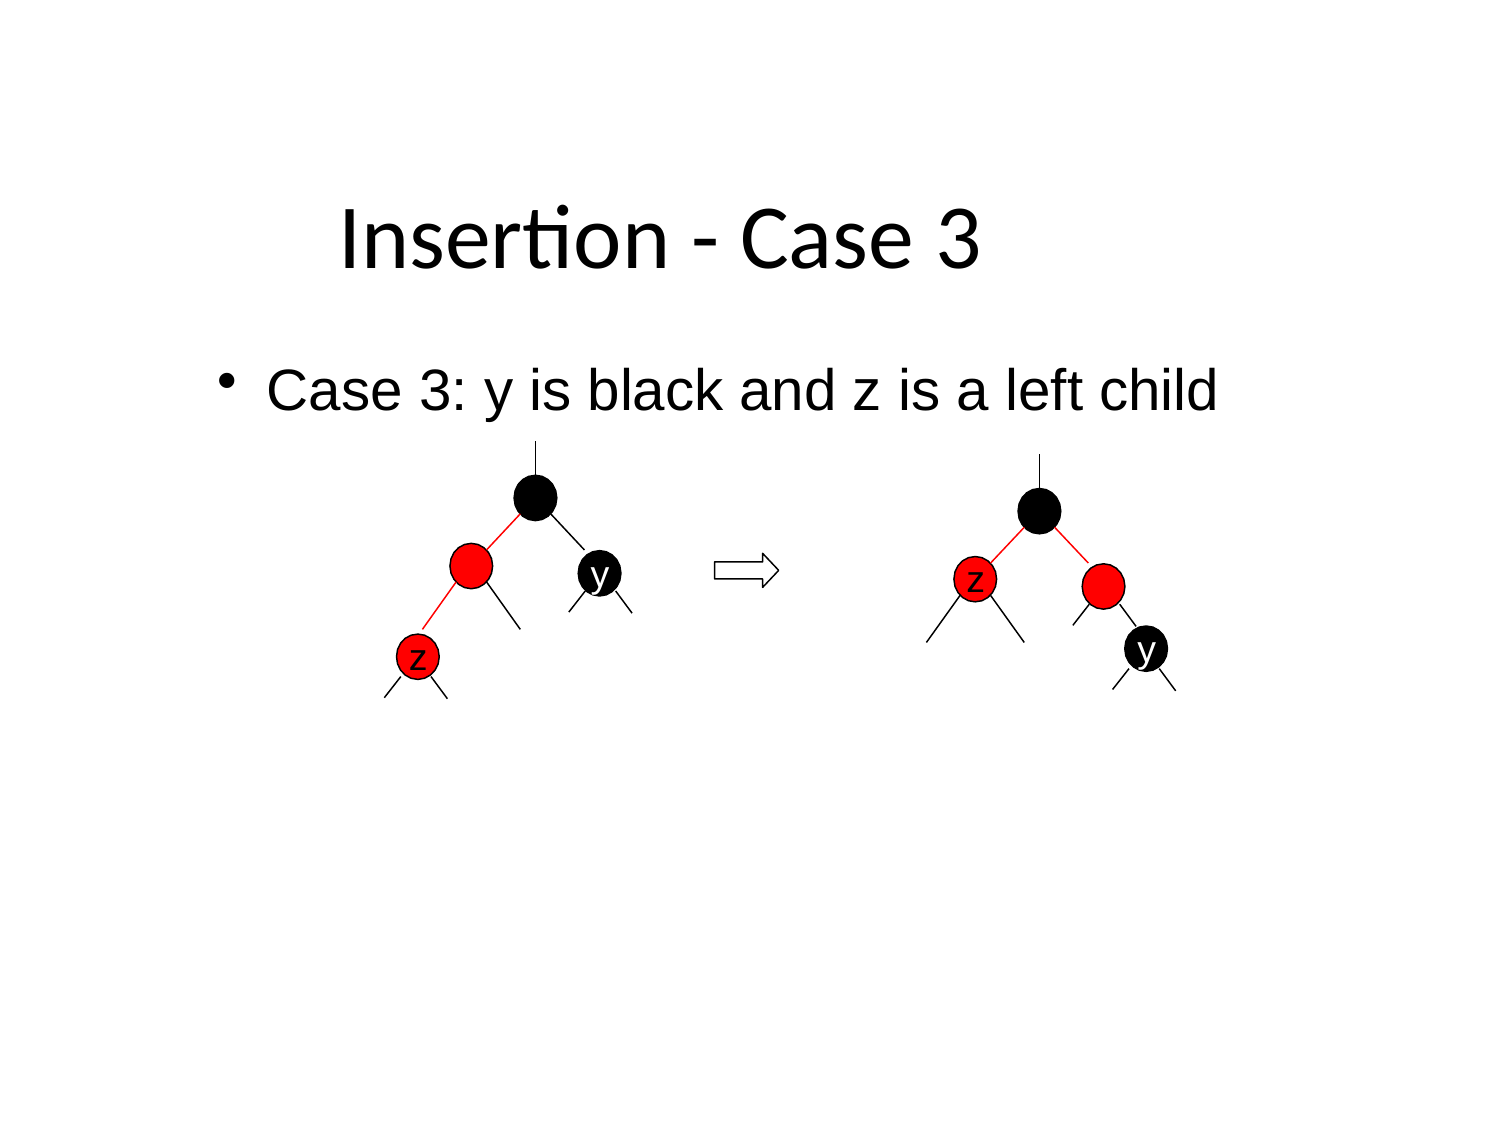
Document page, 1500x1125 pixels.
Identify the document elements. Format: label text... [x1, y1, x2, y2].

text_box y [588, 547, 611, 595]
text_box [578, 554, 588, 593]
text_box [1124, 629, 1135, 668]
text_box [449, 543, 493, 589]
text_box [396, 637, 407, 677]
text_box [714, 553, 779, 588]
text_box Case 3: y is black and z is a left child [215, 350, 1348, 423]
text_box y [1135, 623, 1157, 670]
text_box [611, 554, 621, 593]
text_box [429, 637, 440, 676]
text_box [1157, 629, 1168, 668]
text_box [1018, 488, 1061, 534]
text_box z [964, 553, 986, 601]
text_box [986, 559, 997, 599]
title Insertion - Case 3 [257, 135, 1061, 326]
text_box z [407, 631, 429, 678]
text_box [514, 475, 557, 521]
text_box [1082, 563, 1125, 610]
text_box [953, 560, 964, 599]
